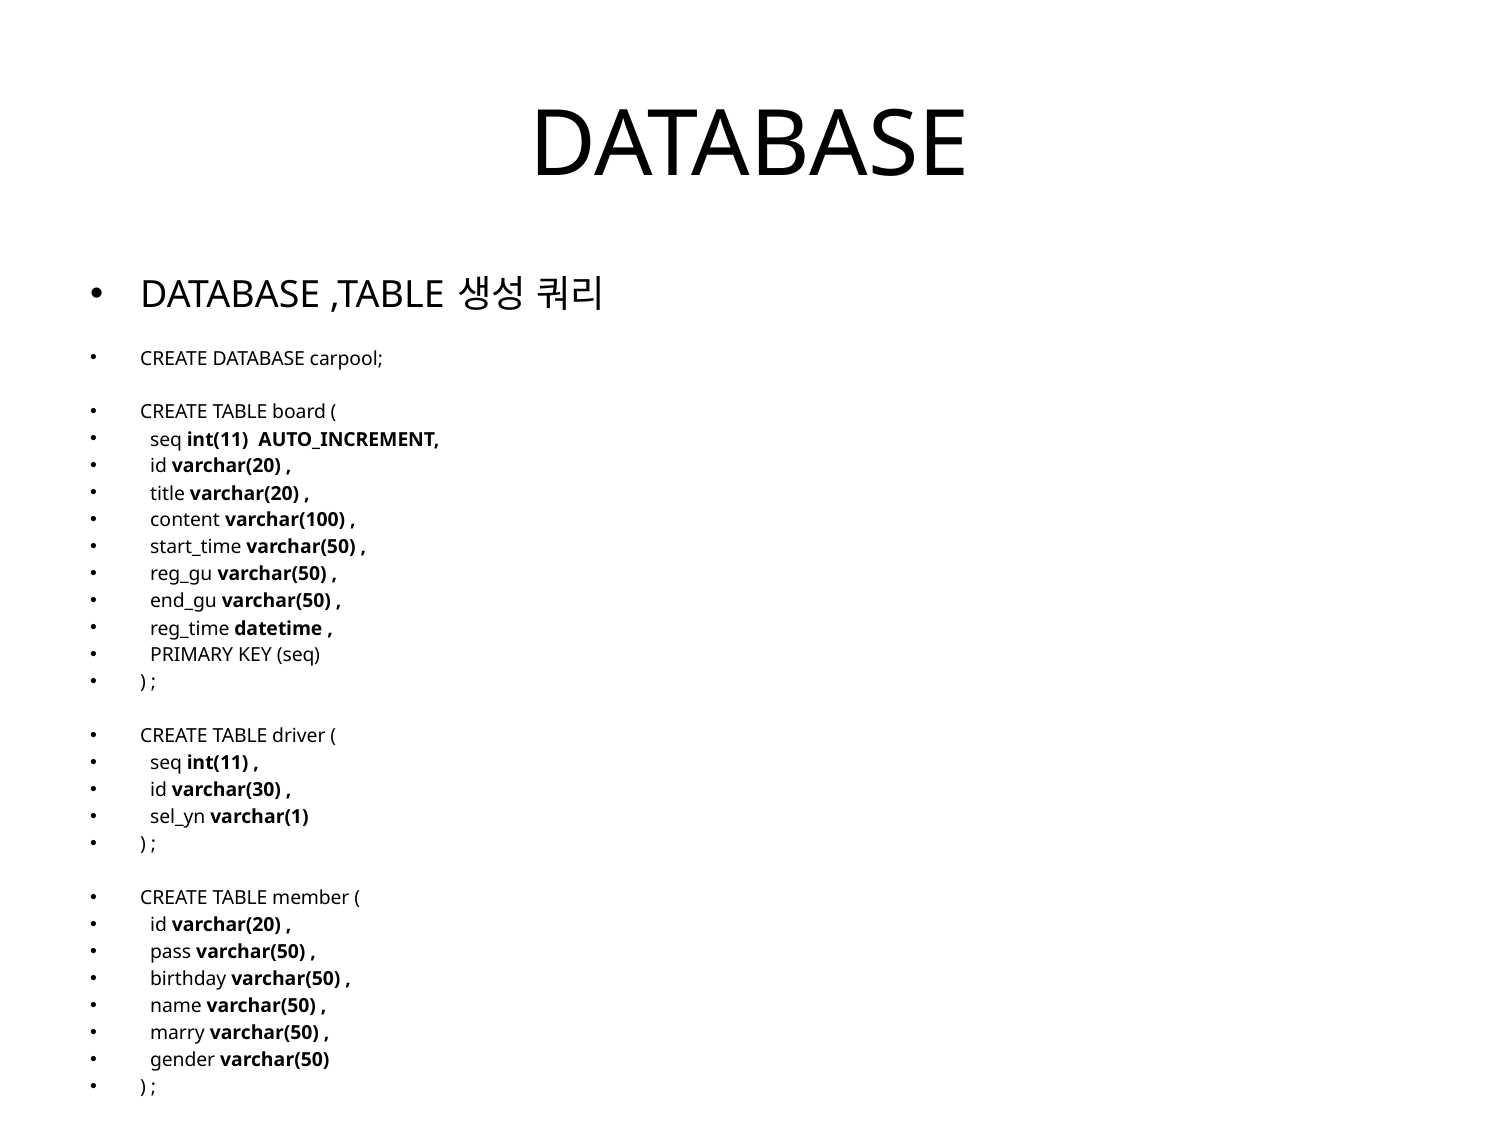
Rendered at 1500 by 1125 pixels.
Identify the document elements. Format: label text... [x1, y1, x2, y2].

title DATABASE [75, 45, 1425, 233]
list DATABASE ,TABLE 생성 쿼리 CREATE DATABASE carpool; CREATE TABLE board ( seq int(11) AUTO_INCREMENT, id varchar(20) , title varchar(20) , content varchar(100) , start_time varchar(50) , reg_gu varchar(50) , end_gu varchar(50) , reg_time datetime , PRIMARY KEY (seq) ) ; CREATE TABLE driver ( seq int(11) , id varchar(30) , sel_yn varchar(1) ) ; CREATE TABLE member ( id varchar(20) , pass varchar(50) , birthday varchar(50) , name varchar(50) , marry varchar(50) , gender varchar(50) ) ; [75, 262, 1425, 1106]
